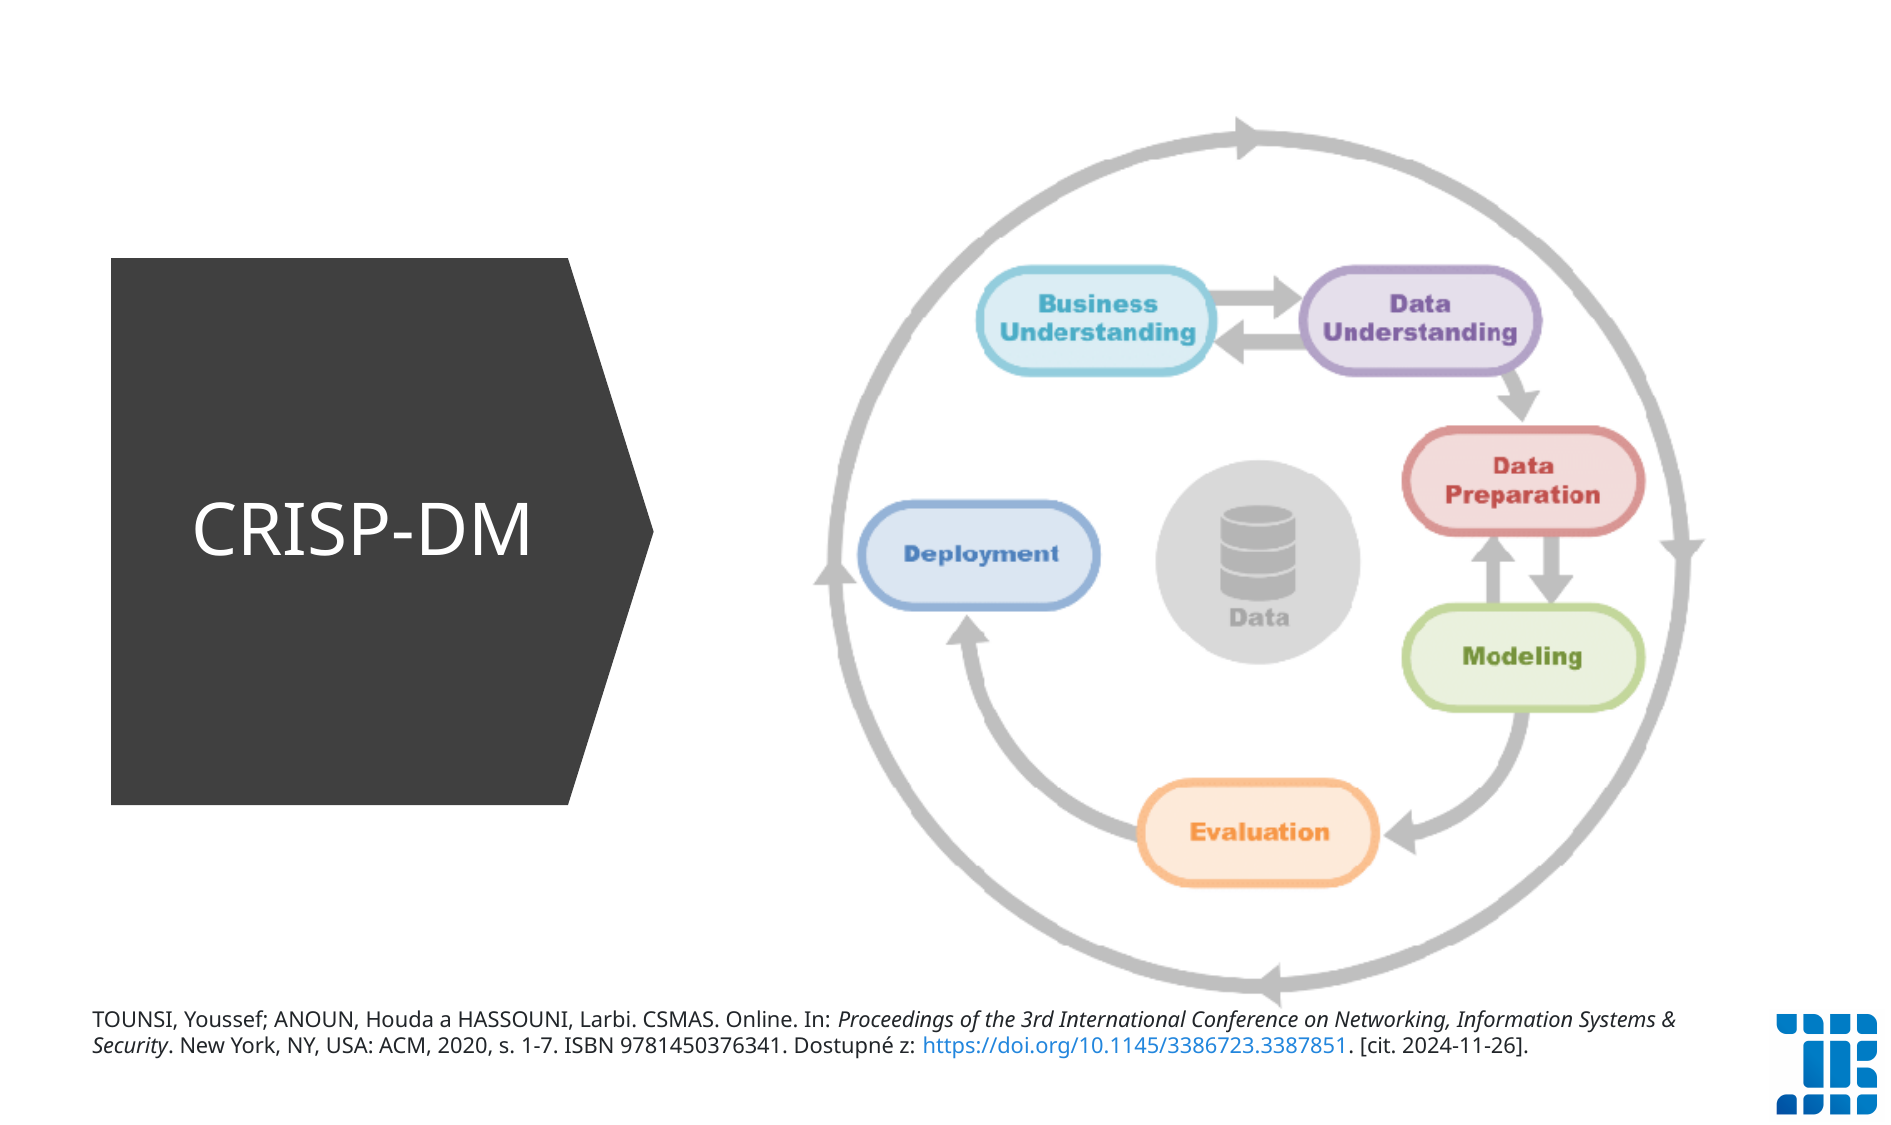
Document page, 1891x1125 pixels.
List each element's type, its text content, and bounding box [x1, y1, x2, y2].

title CRISP-DM [159, 322, 567, 741]
text_box TOUNSI, Youssef; ANOUN, Houda a HASSOUNI, Larbi. CSMAS. Online. In: Proceedings of the 3rd International Conference on Networking, Information Systems & Security. New York, NY, USA: ACM, 2020, s. 1-7. ISBN 9781450376341. Dostupné z: https://doi.org/10.1145/3386723.3387851. [cit. 2024-11-26]. [77, 998, 1714, 1069]
picture [1769, 1009, 1885, 1122]
text_box [110, 257, 655, 807]
picture [805, 105, 1728, 1020]
